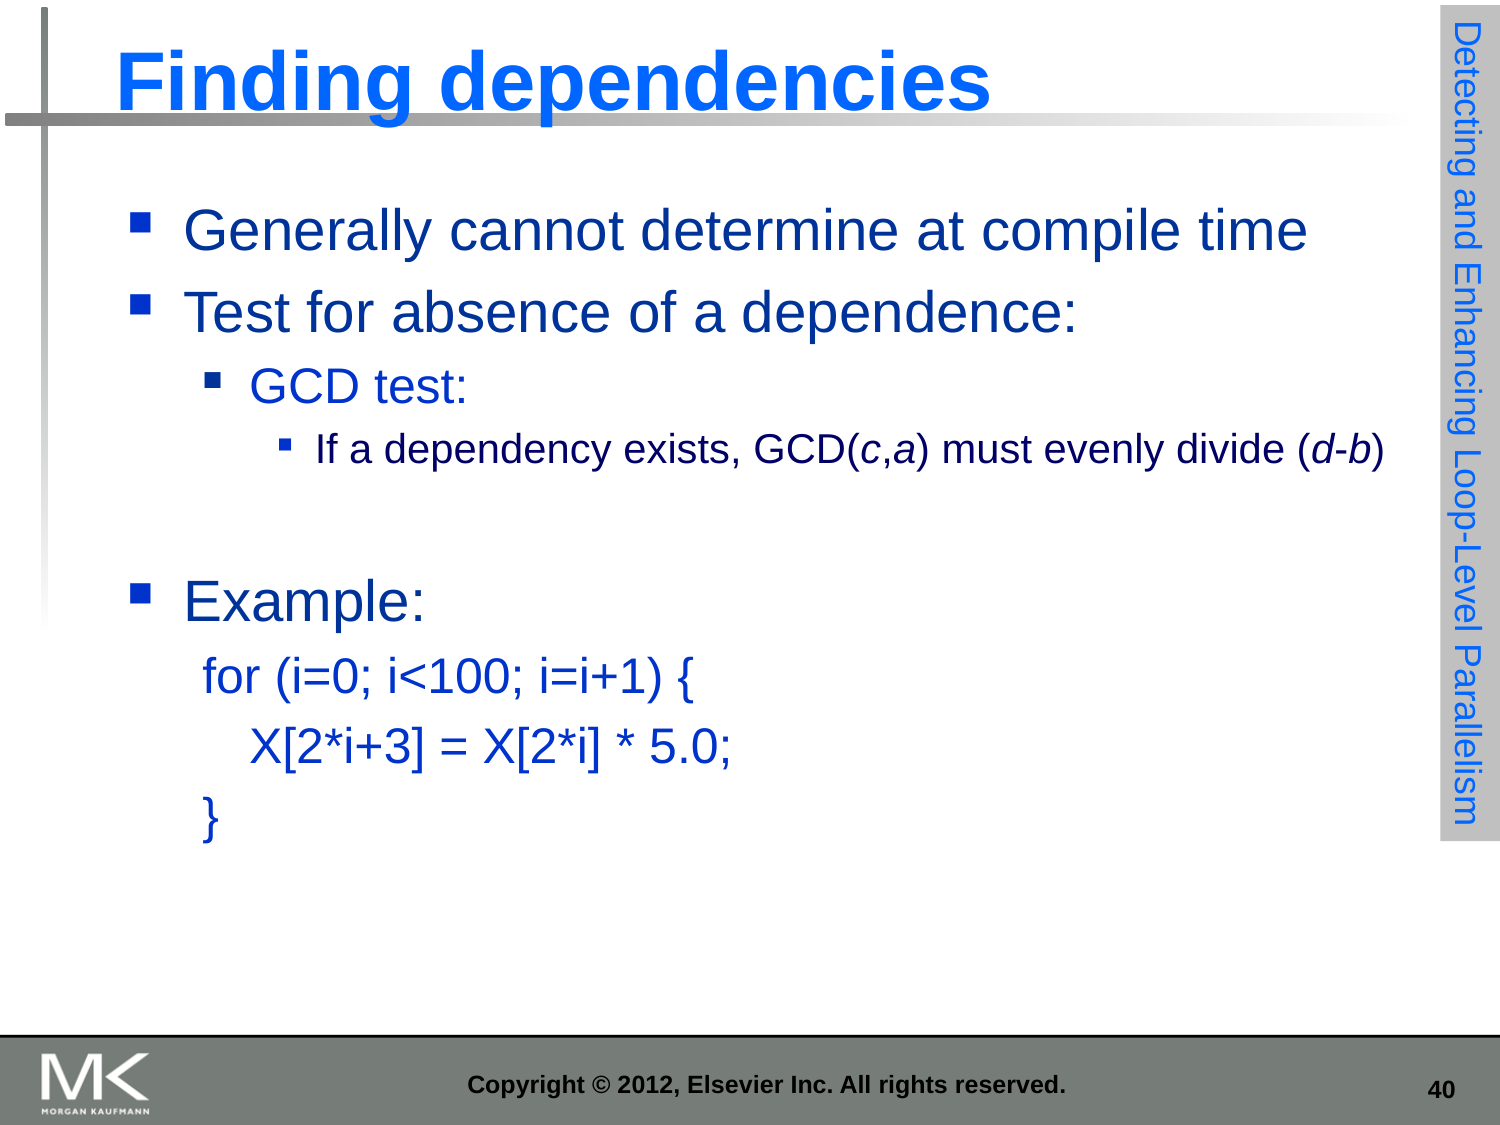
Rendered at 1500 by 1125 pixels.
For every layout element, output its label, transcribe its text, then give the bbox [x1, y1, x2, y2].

list Generally cannot determine at compile time Test for absence of a dependence: GCD test: If a dependency exists, GCD(c,a) must evenly divide (d-b) Example: for (i=0; i<100; i=i+1) { X[2*i+3] = X[2*i] * 5.0; } [111, 184, 1470, 1024]
title Finding dependencies [100, 17, 1440, 135]
text_box Detecting and Enhancing Loop-Level Parallelism [1440, 5, 1500, 842]
picture [29, 1046, 160, 1123]
footer Copyright © 2012, Elsevier Inc. All rights reserved. [170, 1046, 1365, 1106]
